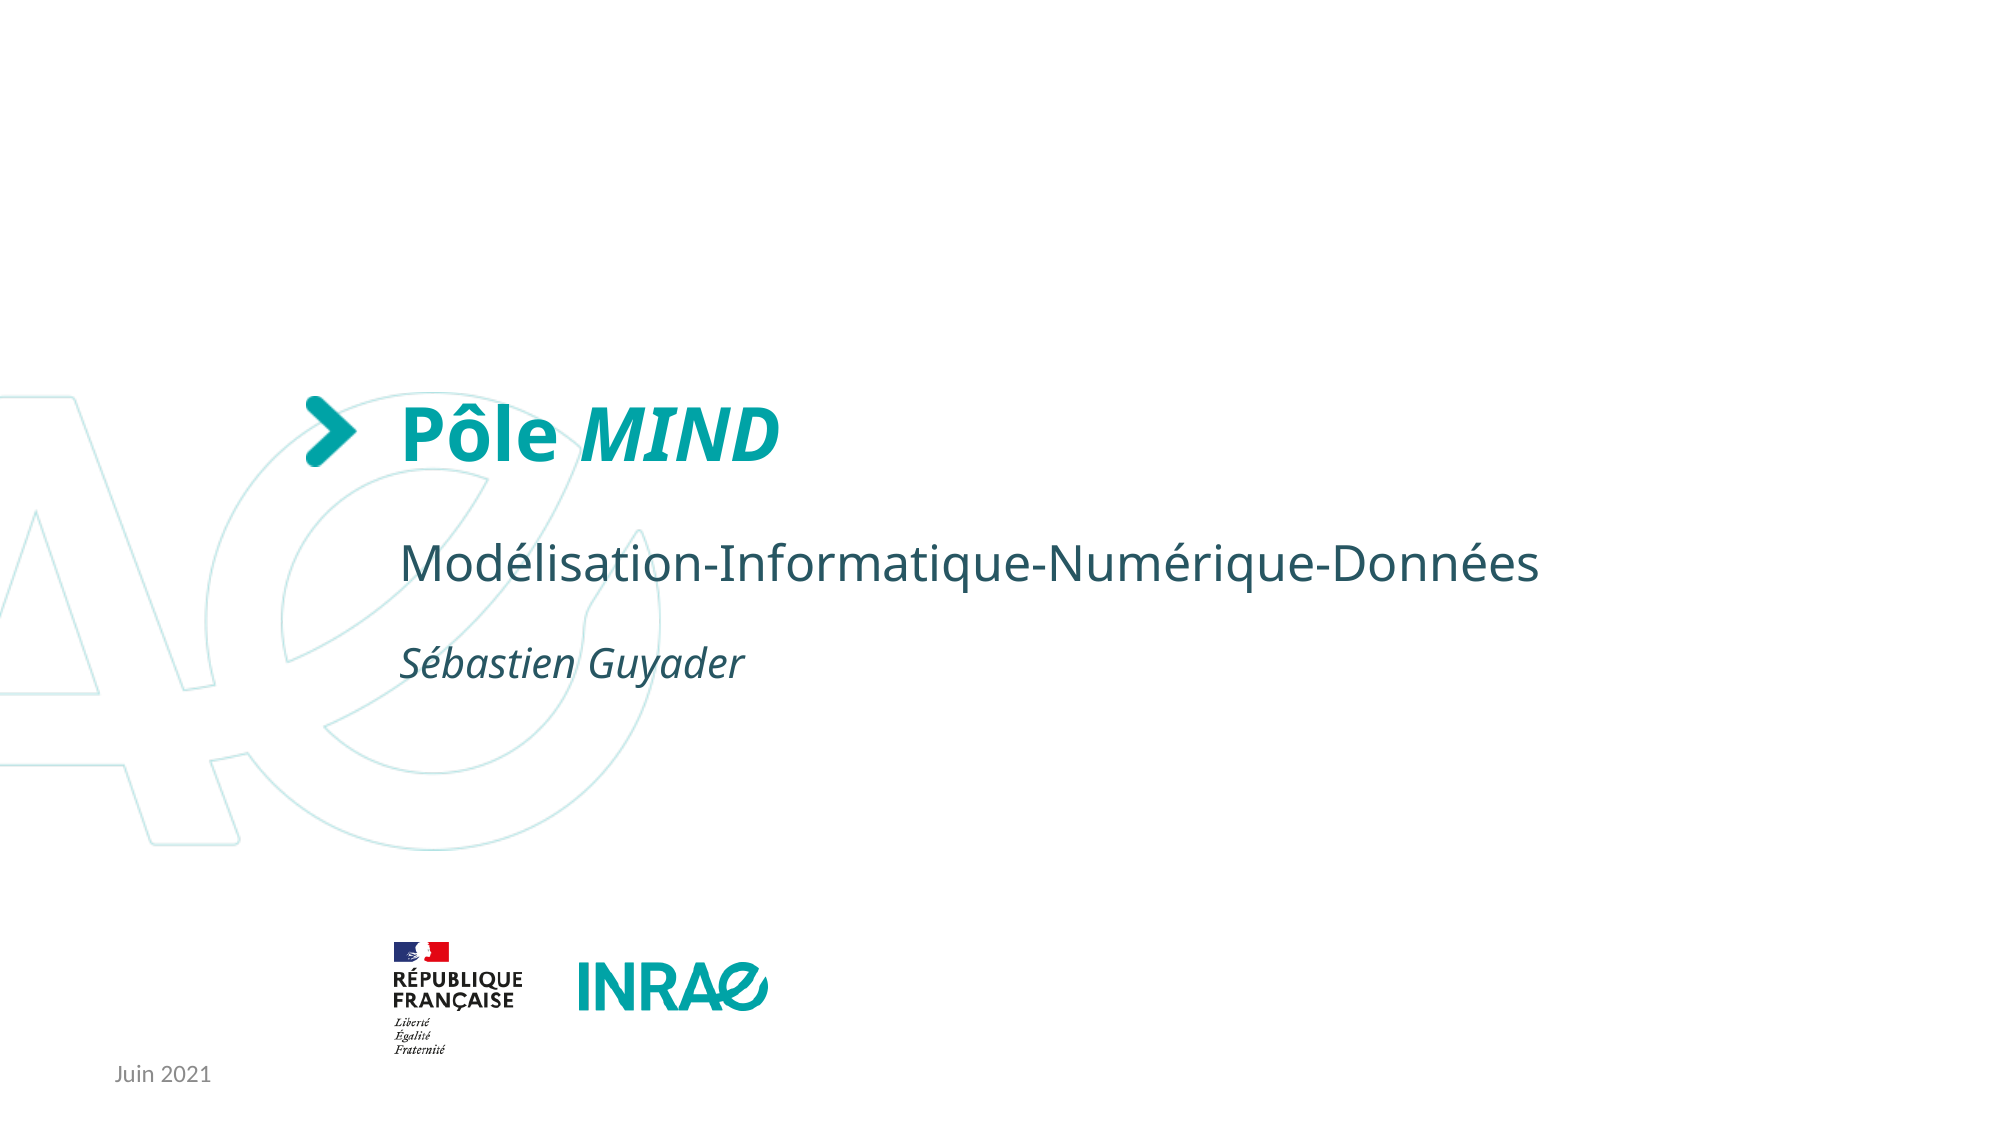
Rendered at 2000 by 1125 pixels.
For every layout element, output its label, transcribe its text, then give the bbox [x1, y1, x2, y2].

text_box Modélisation-Informatique-Numérique-Données Sébastien Guyader [384, 524, 1785, 601]
picture [0, 392, 669, 851]
text_box Pôle MIND [384, 311, 1785, 524]
picture [394, 923, 769, 1071]
text_box Juin 2021 [99, 1042, 567, 1103]
